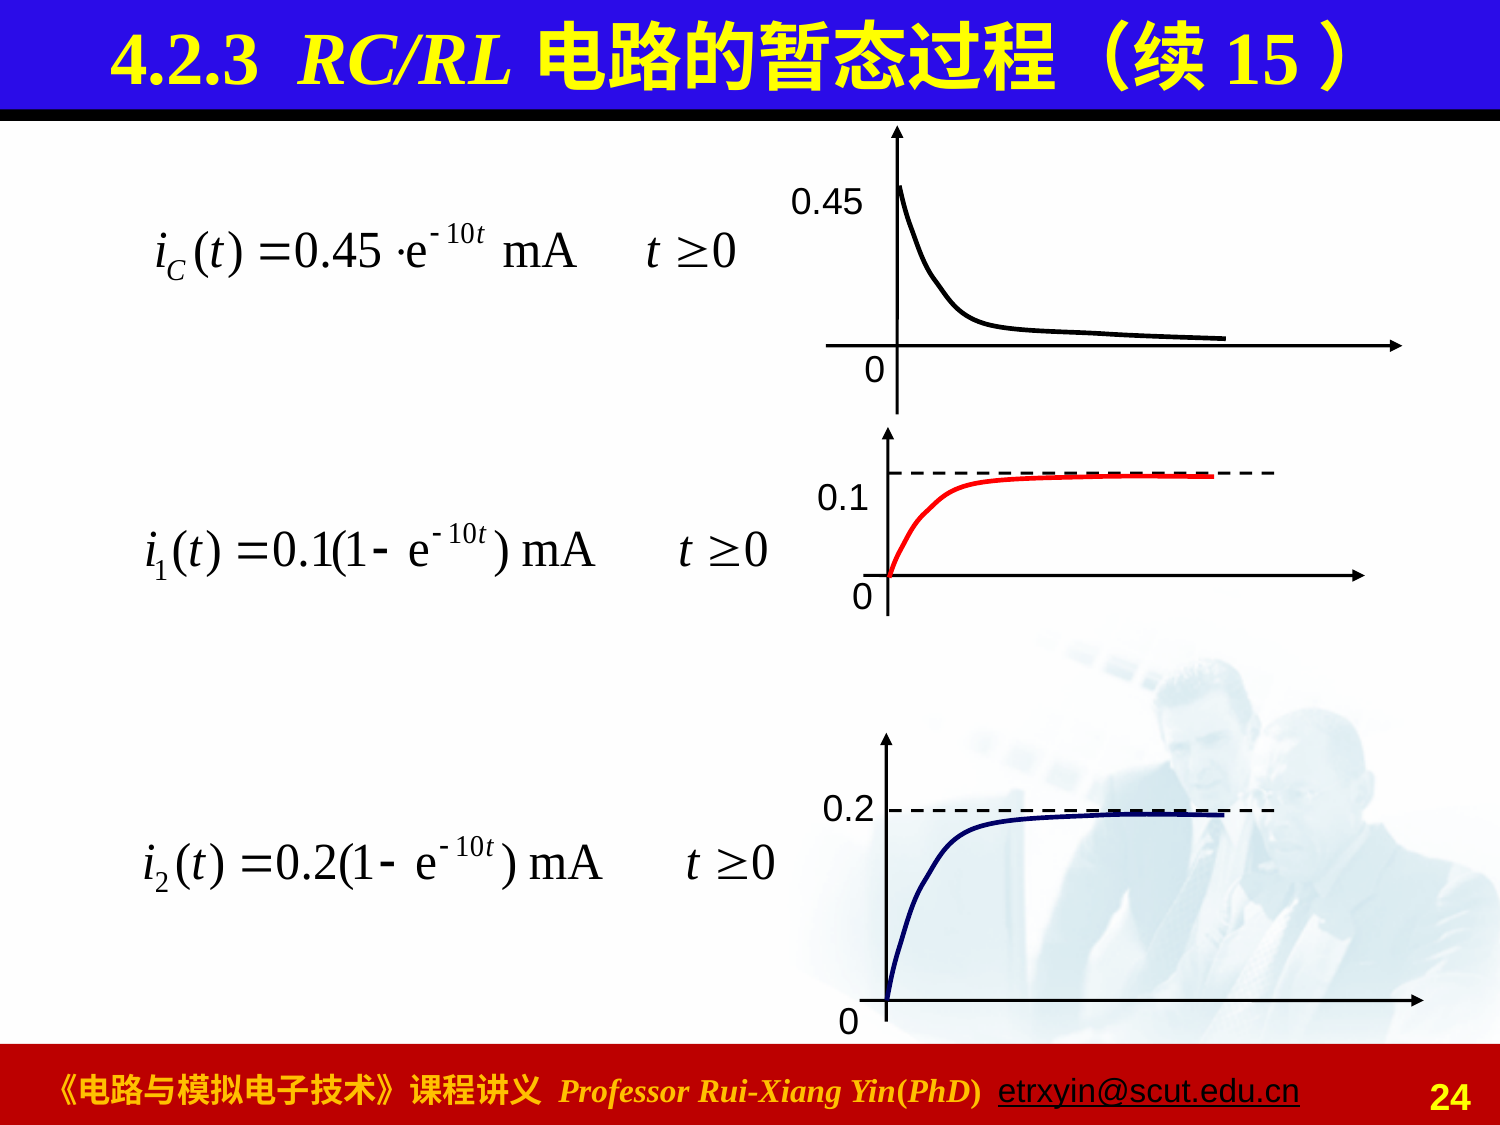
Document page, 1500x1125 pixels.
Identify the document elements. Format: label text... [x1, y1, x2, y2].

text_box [796, 426, 1366, 641]
title 4.2.3 RC/RL电路的暂态过程（续15） [0, 0, 1500, 110]
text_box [135, 822, 783, 903]
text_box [768, 125, 1403, 414]
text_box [802, 732, 1424, 1065]
slide_number 24 [1344, 1065, 1486, 1113]
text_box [137, 510, 777, 590]
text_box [147, 210, 744, 290]
picture [0, 121, 1500, 1043]
